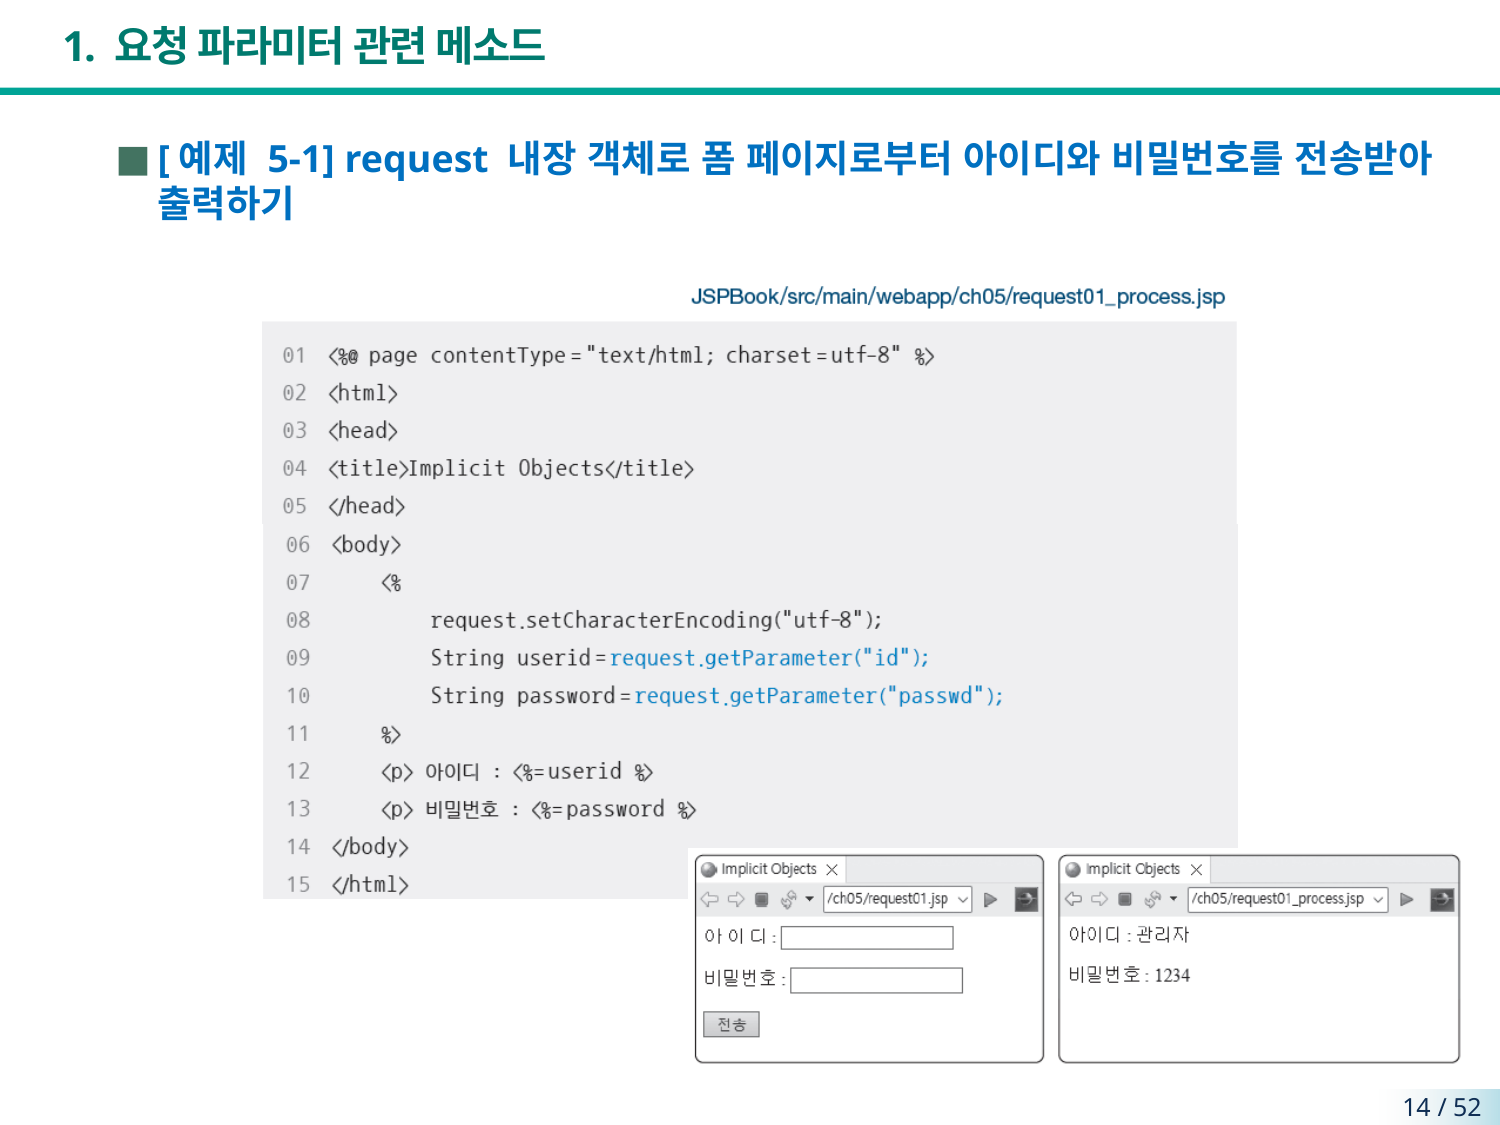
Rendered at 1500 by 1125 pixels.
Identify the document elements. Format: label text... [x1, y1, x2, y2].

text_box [261, 278, 1239, 899]
title 1. 요청 파라미터 관련 메소드 [47, 5, 1325, 84]
list [예제 5-1] request 내장 객체로 폼 페이지로부터 아이디와 비밀번호를 전송받아 출력하기 [100, 127, 1459, 1050]
picture [688, 848, 1464, 1067]
